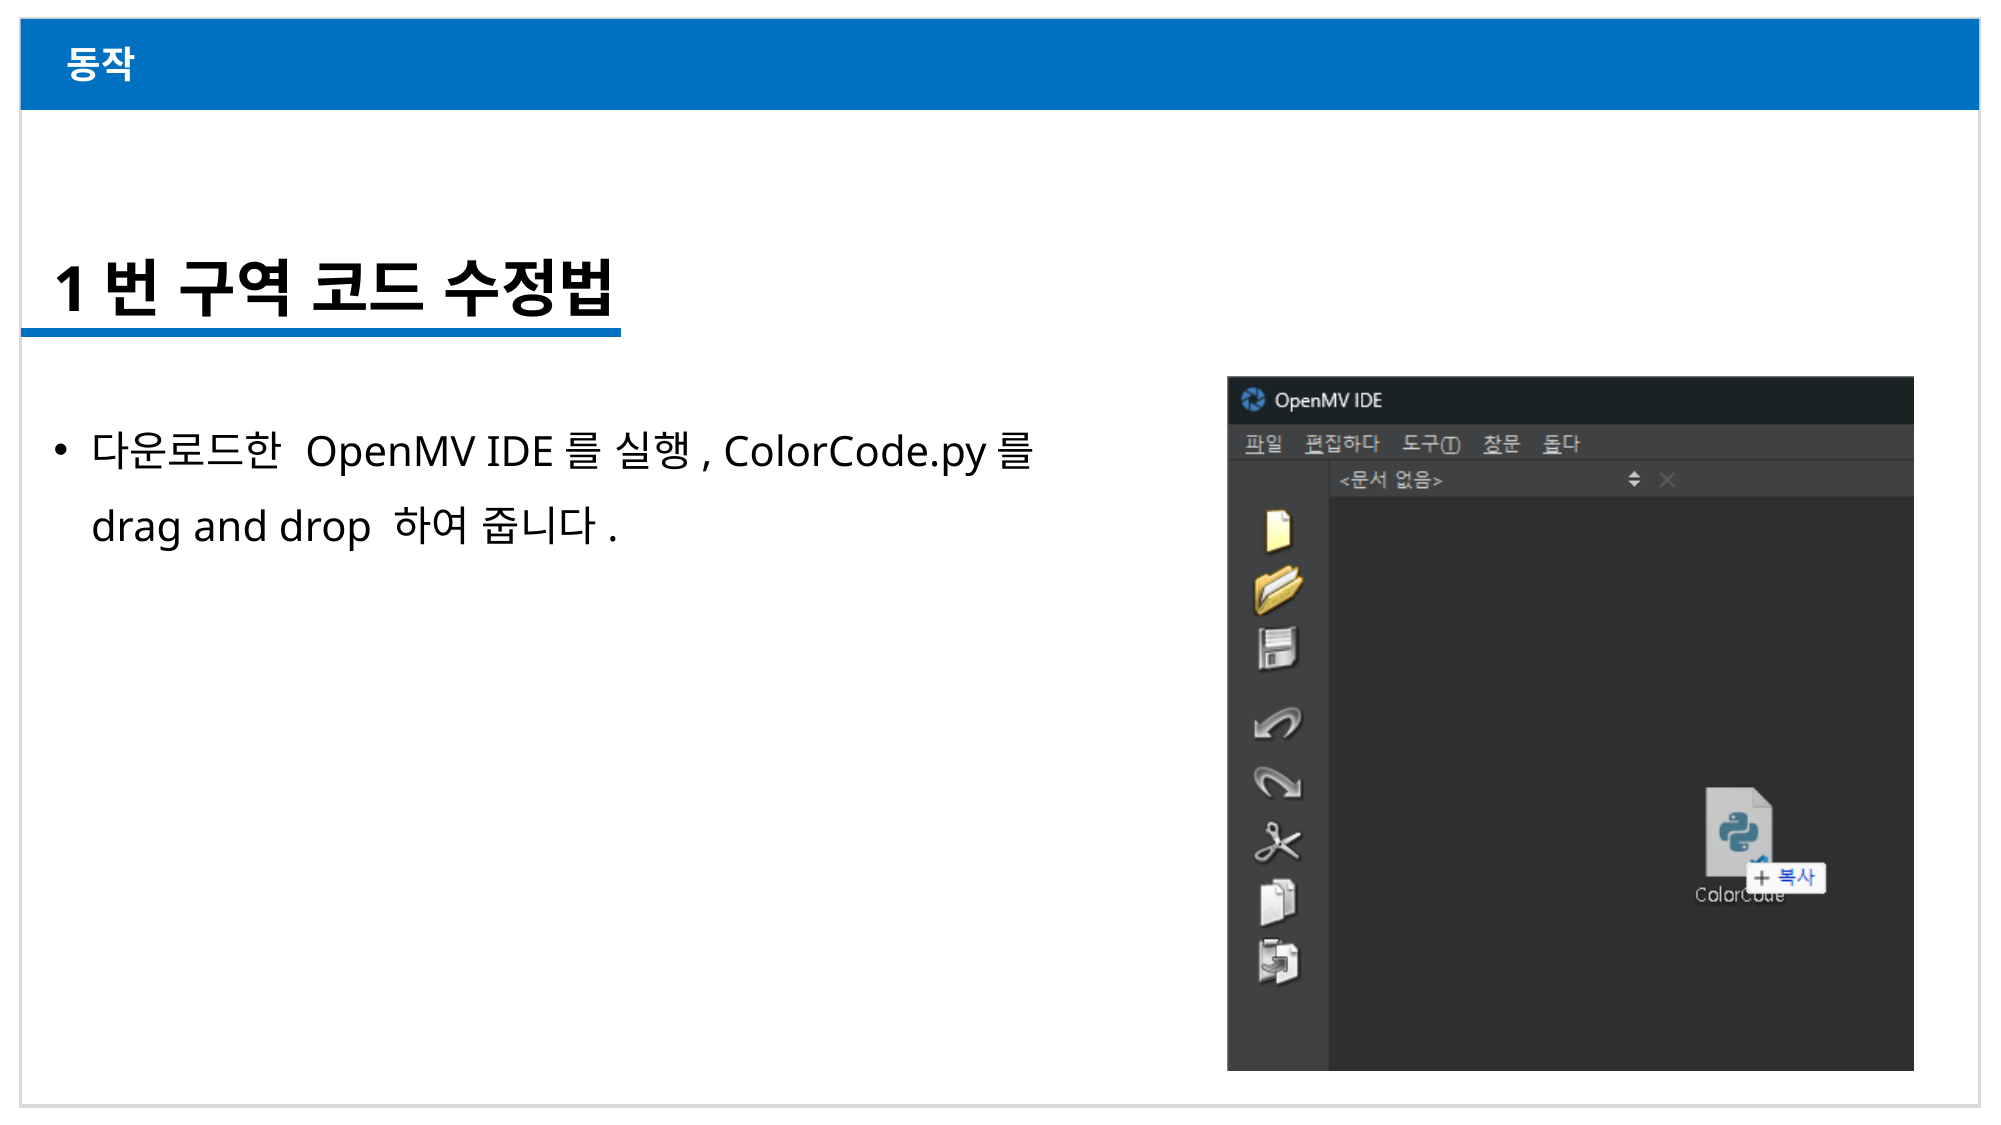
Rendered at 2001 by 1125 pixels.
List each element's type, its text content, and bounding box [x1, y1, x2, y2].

text_box 다운로드한 OpenMV IDE를 실행, ColorCode.py를 drag and drop 하여 줍니다. [38, 392, 1952, 1091]
text_box 동작 [52, 34, 151, 94]
picture [1226, 376, 1914, 1072]
text_box [19, 17, 1981, 111]
text_box [19, 111, 1981, 1108]
